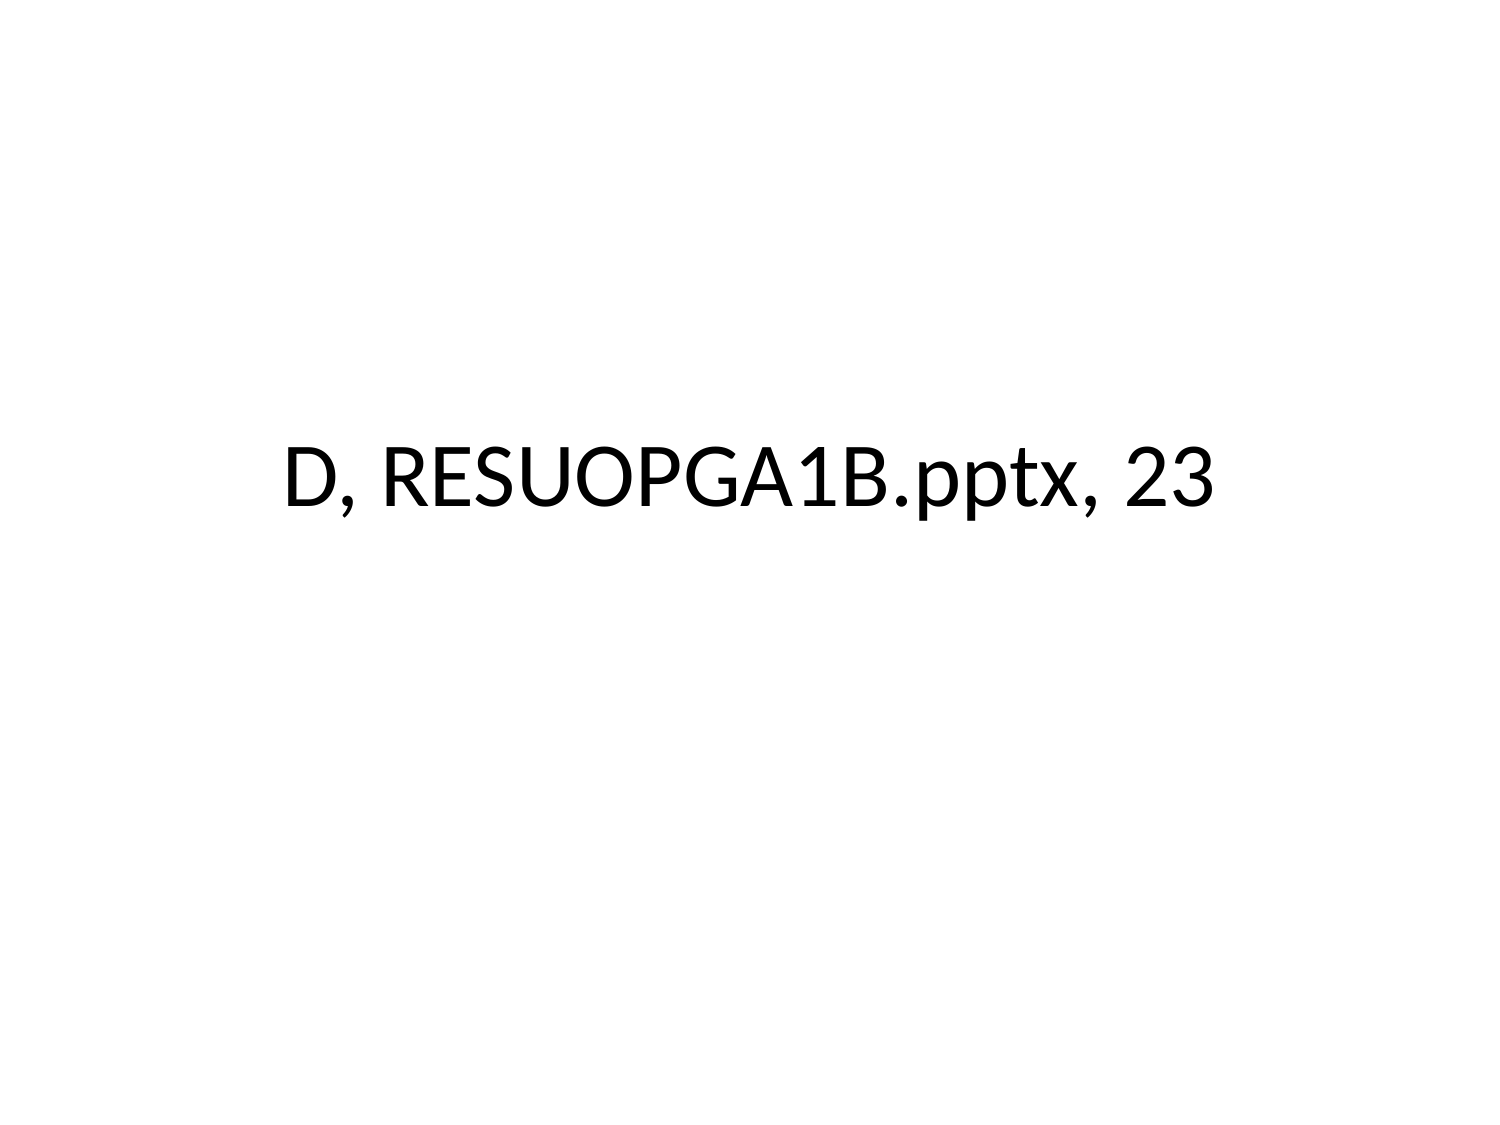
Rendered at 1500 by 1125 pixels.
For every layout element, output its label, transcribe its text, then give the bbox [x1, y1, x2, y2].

title D, RESUOPGA1B.pptx, 23 [112, 349, 1388, 591]
